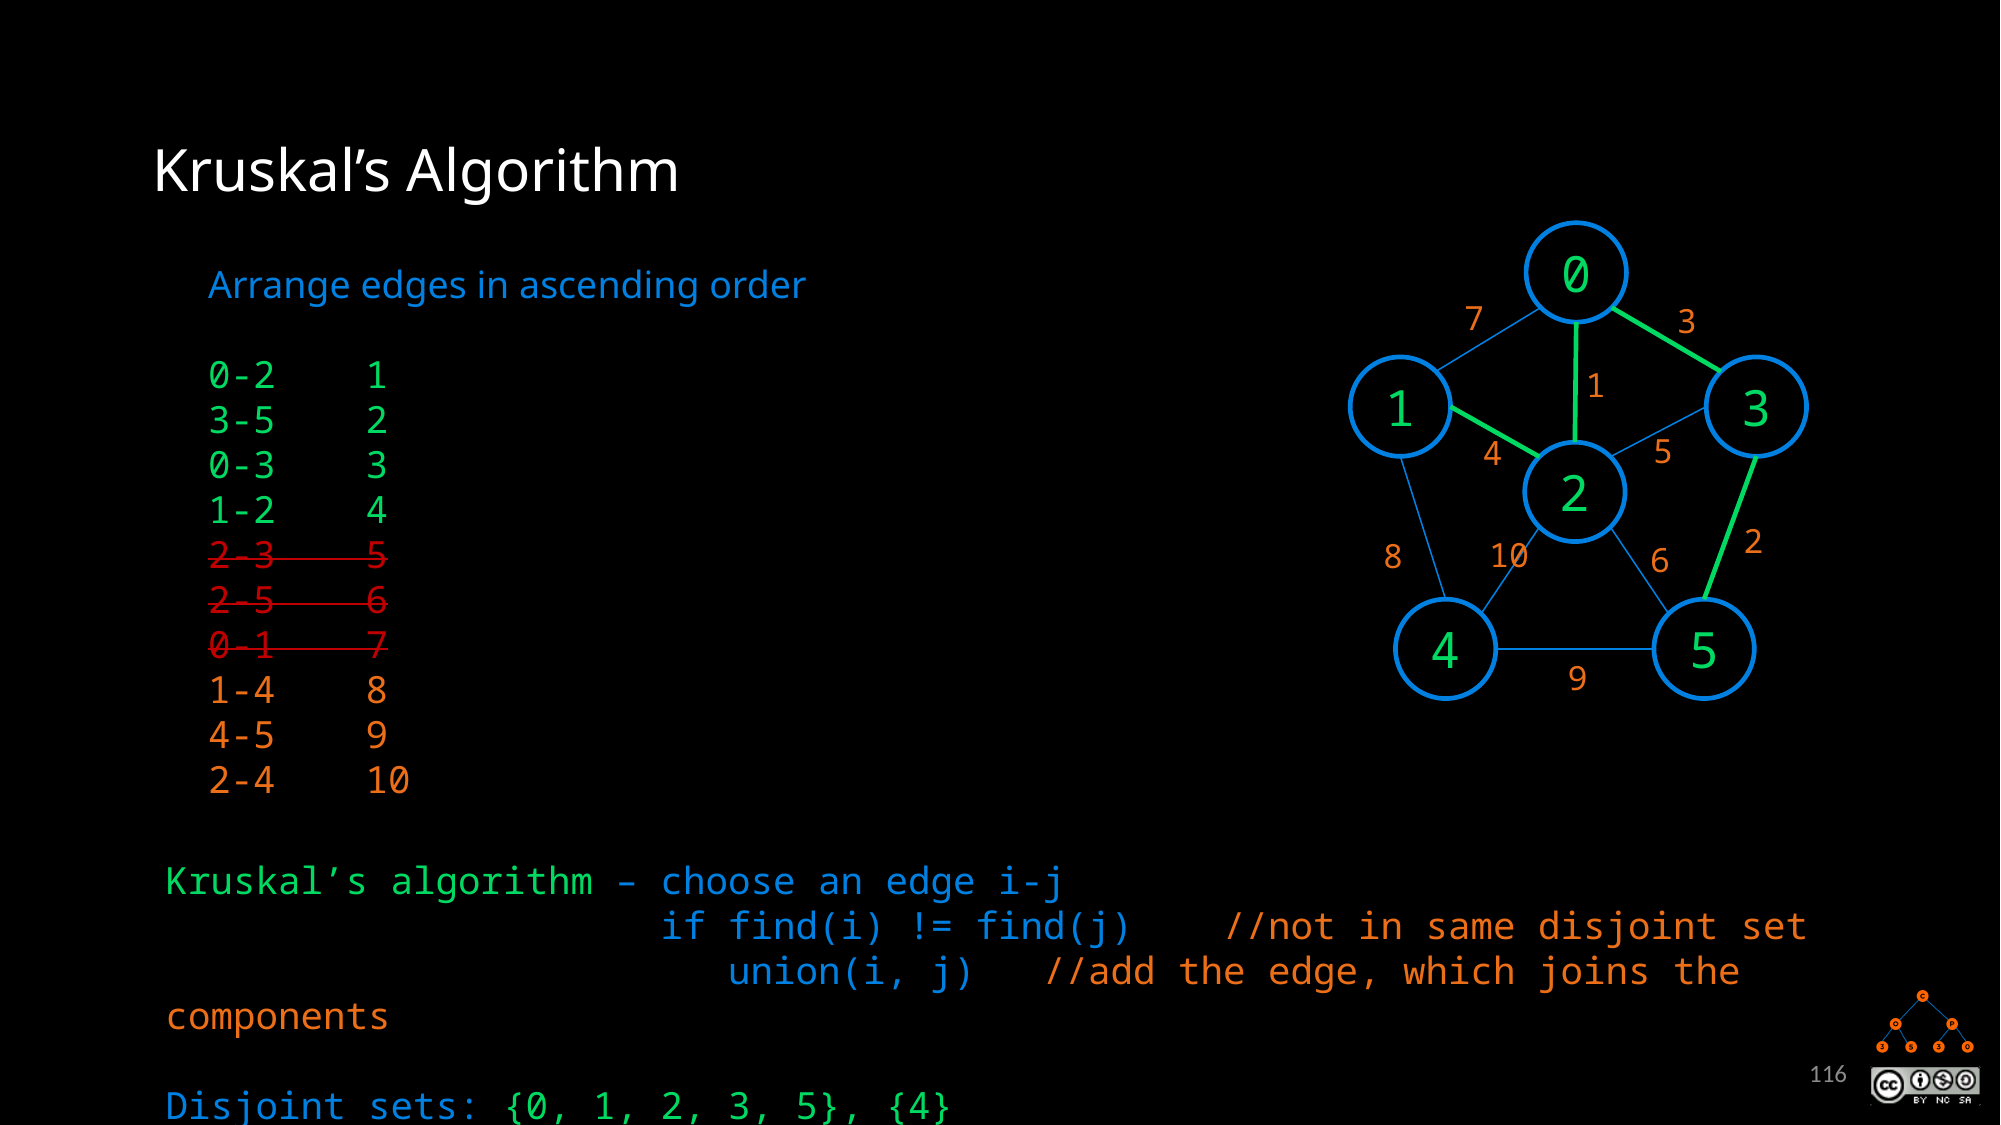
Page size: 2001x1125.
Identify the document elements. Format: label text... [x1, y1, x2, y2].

text_box Kruskal’s algorithm – choose an edge i-j if find(i) != find(j) //not in same disjoint set union(i, j) //add the edge, which joins the components Disjoint sets: {0, 1, 2, 3, 5}, {4} [150, 850, 1850, 1125]
text_box Arrange edges in ascending order 0-2 1 3-5 2 0-3 3 1-2 4 2-3 5 2-5 6 0-1 7 1-4 8 4-5 9 2-4 10 [193, 253, 967, 809]
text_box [1350, 222, 1807, 724]
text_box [1856, 982, 1995, 1106]
slide_number 116 [1412, 1042, 1856, 1103]
title Kruskal’s Algorithm [137, 59, 1863, 278]
